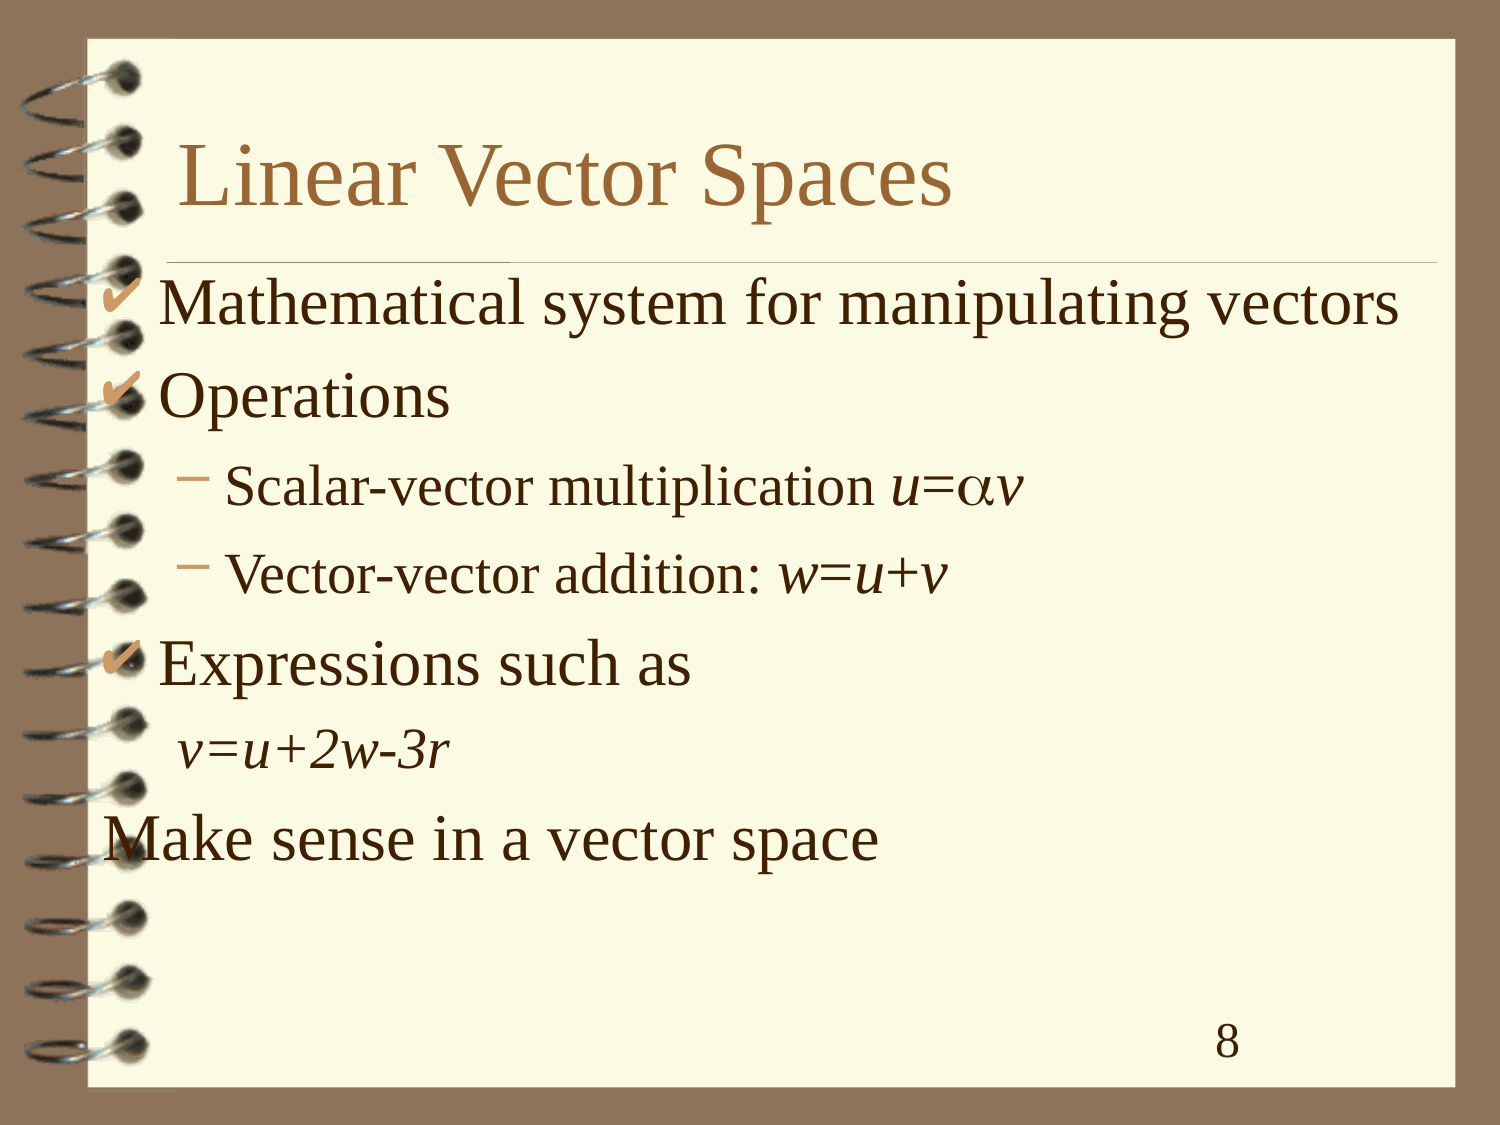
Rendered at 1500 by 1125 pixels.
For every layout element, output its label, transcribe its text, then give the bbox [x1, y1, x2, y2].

slide_number 8 [1125, 1025, 1438, 1075]
picture [0, 0, 175, 1125]
title Linear Vector Spaces [162, 75, 1438, 249]
list Mathematical system for manipulating vectors Operations Scalar-vector multiplication u=v Vector-vector addition: w=u+v Expressions such as v=u+2w-3r Make sense in a vector space [87, 249, 1463, 1025]
